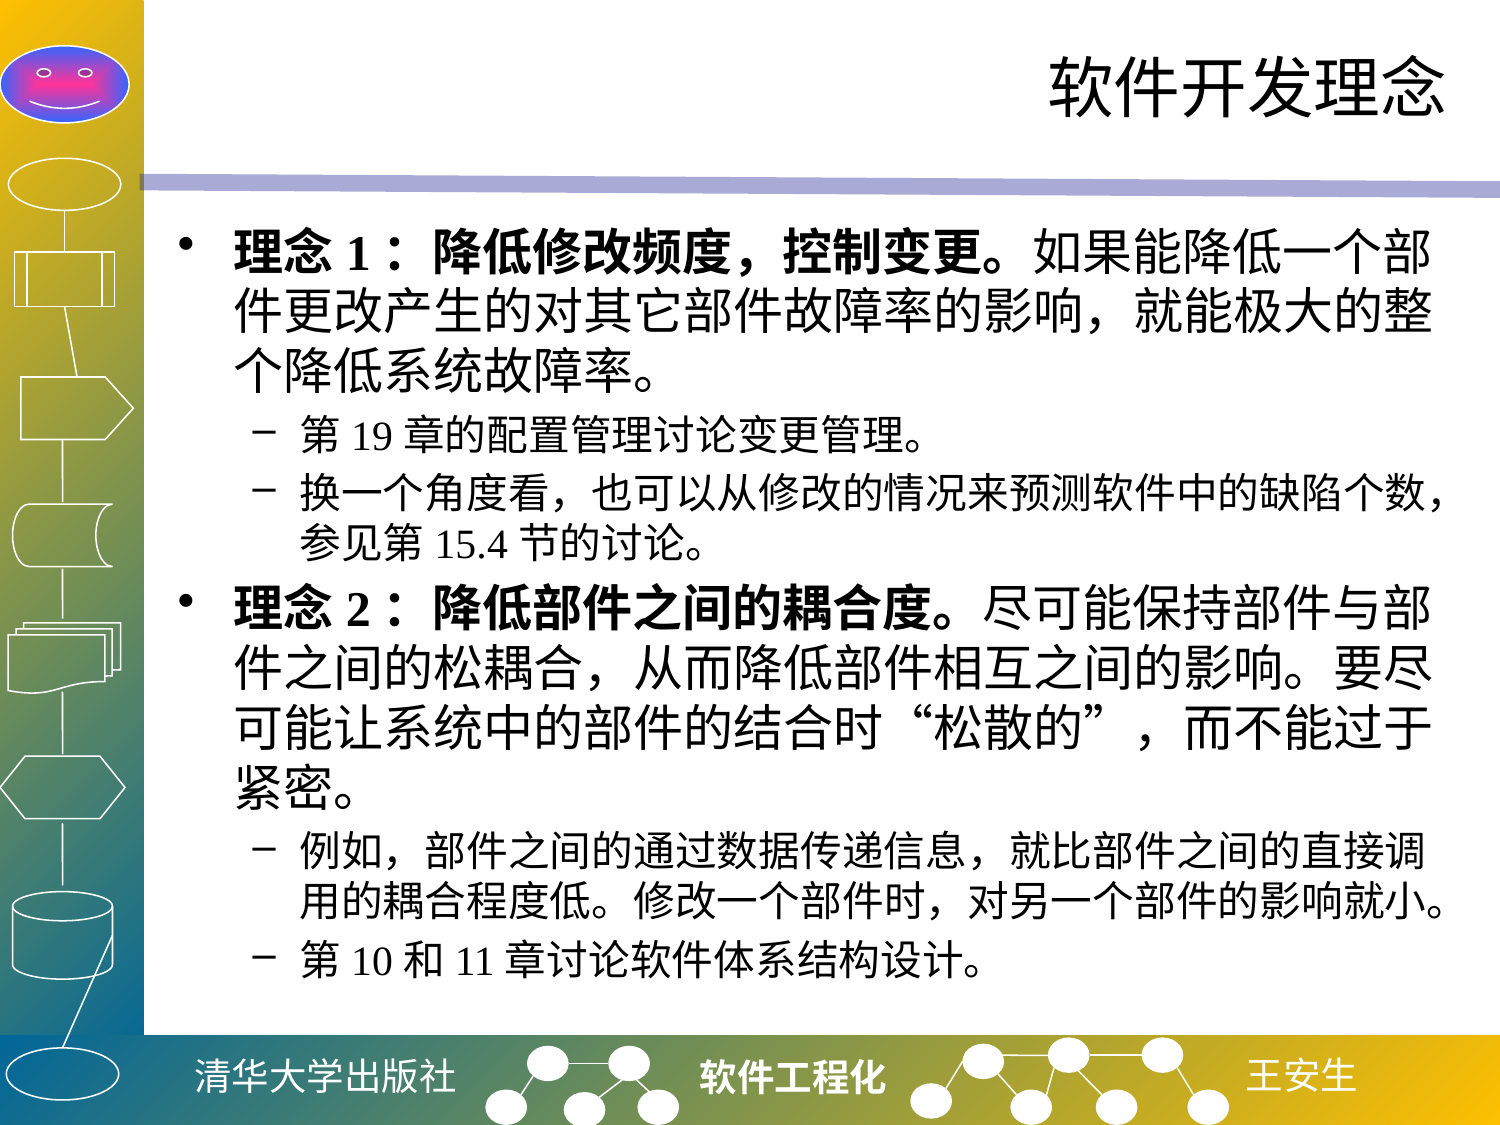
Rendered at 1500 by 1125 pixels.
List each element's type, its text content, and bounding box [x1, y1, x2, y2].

title 软件开发理念 [187, 24, 1463, 147]
list 理念1：降低修改频度，控制变更。如果能降低一个部件更改产生的对其它部件故障率的影响，就能极大的整个降低系统故障率。 第19章的配置管理讨论变更管理。 换一个角度看，也可以从修改的情况来预测软件中的缺陷个数，参见第15.4节的讨论。 理念2：降低部件之间的耦合度。尽可能保持部件与部件之间的松耦合，从而降低部件相互之间的影响。要尽可能让系统中的部件的结合时“松散的”，而不能过于紧密。 例如，部件之间的通过数据传递信息，就比部件之间的直接调用的耦合程度低。修改一个部件时，对另一个部件的影响就小。 第10和11章讨论软件体系结构设计。 [162, 212, 1476, 1017]
